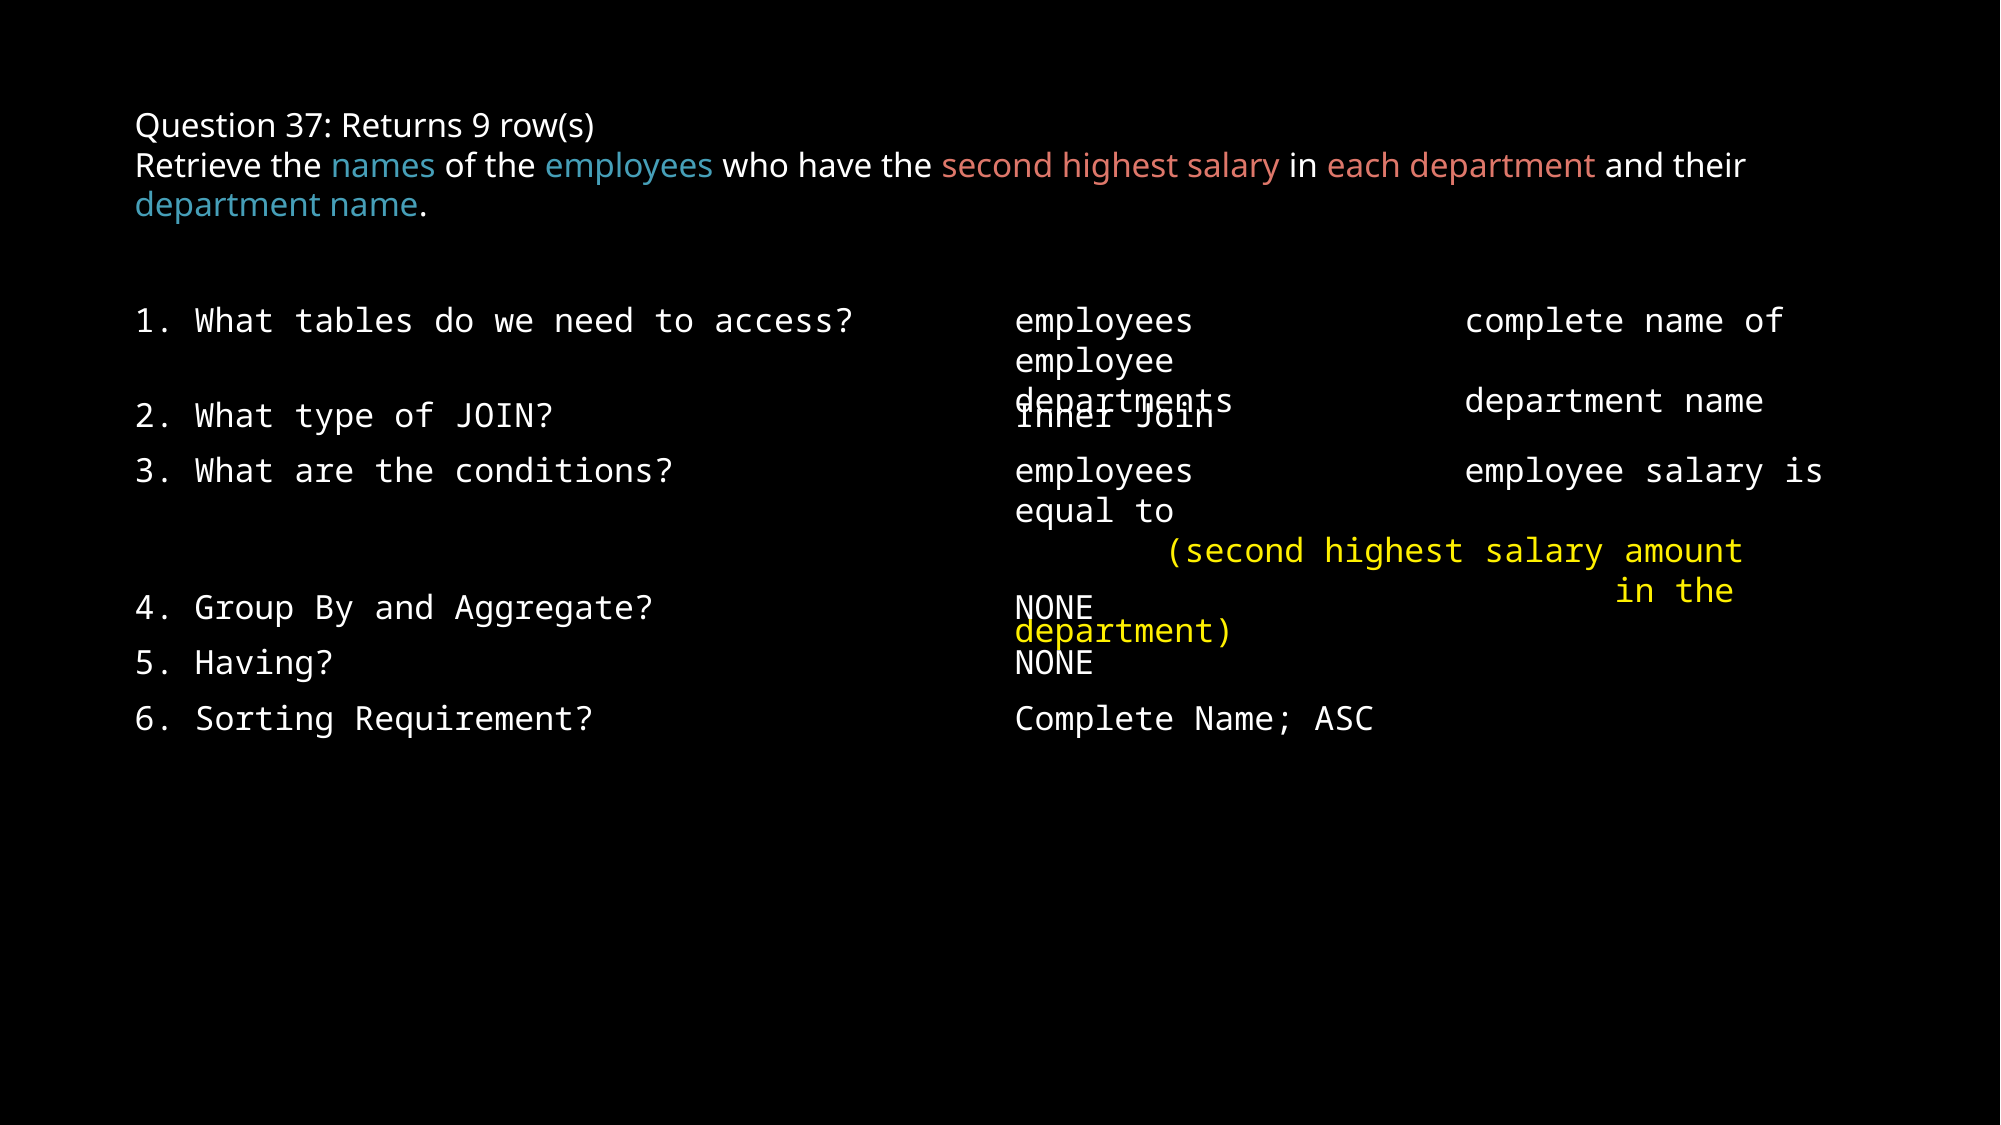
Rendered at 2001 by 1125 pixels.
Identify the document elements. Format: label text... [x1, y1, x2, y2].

text_box 1. What tables do we need to access? [119, 292, 999, 347]
text_box Question 37: Returns 9 row(s) Retrieve the names of the employees who have the second highest salary in each department and their department name. [119, 96, 1881, 231]
text_box 4. Group By and Aggregate? [119, 578, 999, 634]
text_box 2. What type of JOIN? [119, 386, 999, 442]
text_box 5. Having? [119, 634, 999, 689]
text_box 3. What are the conditions? [119, 442, 999, 497]
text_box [999, 292, 1881, 746]
text_box 6. Sorting Requirement? [119, 689, 999, 745]
